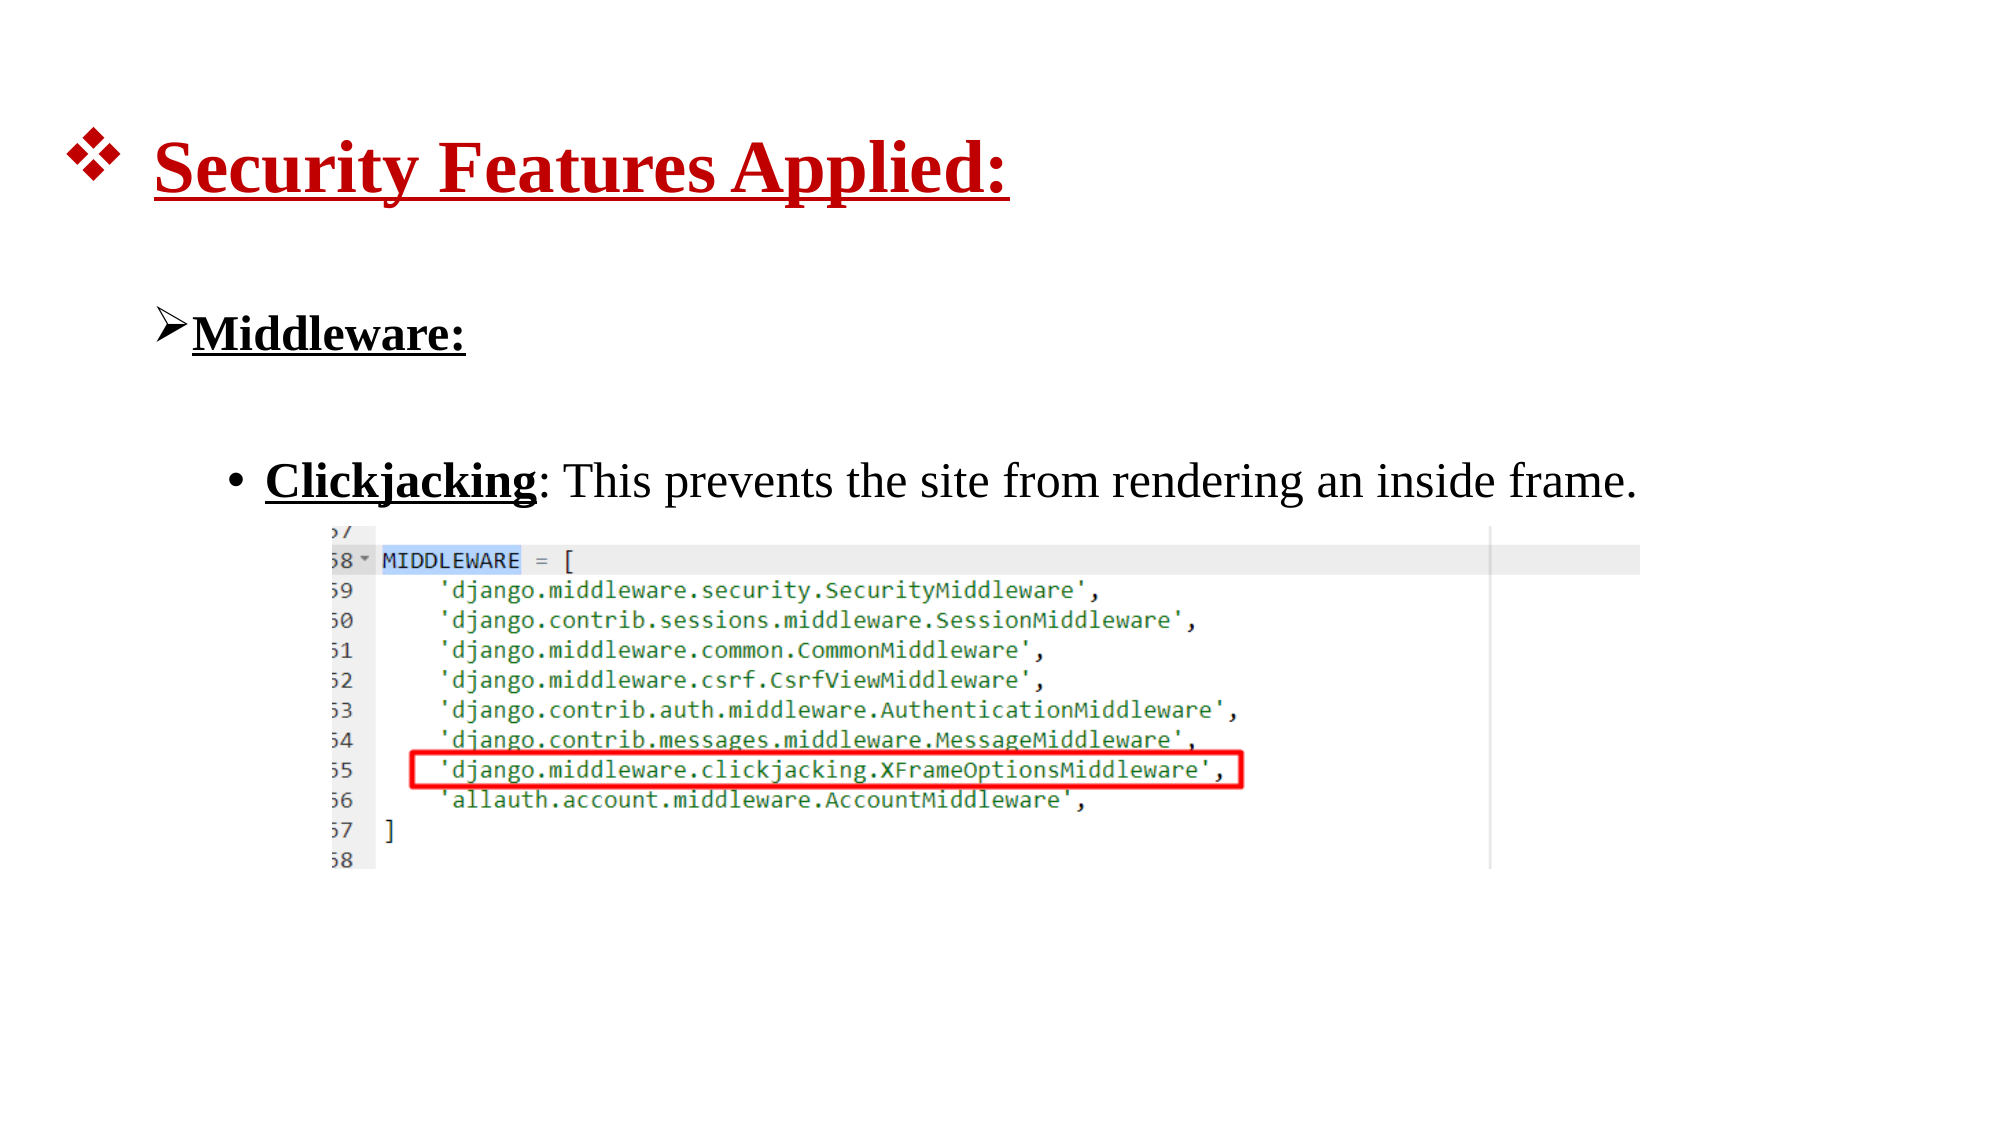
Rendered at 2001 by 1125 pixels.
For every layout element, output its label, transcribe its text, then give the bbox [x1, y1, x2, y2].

list Middleware: Clickjacking: This prevents the site from rendering an inside frame. [137, 299, 1863, 1014]
picture [332, 526, 1641, 869]
title Security Features Applied: [45, 59, 1863, 278]
